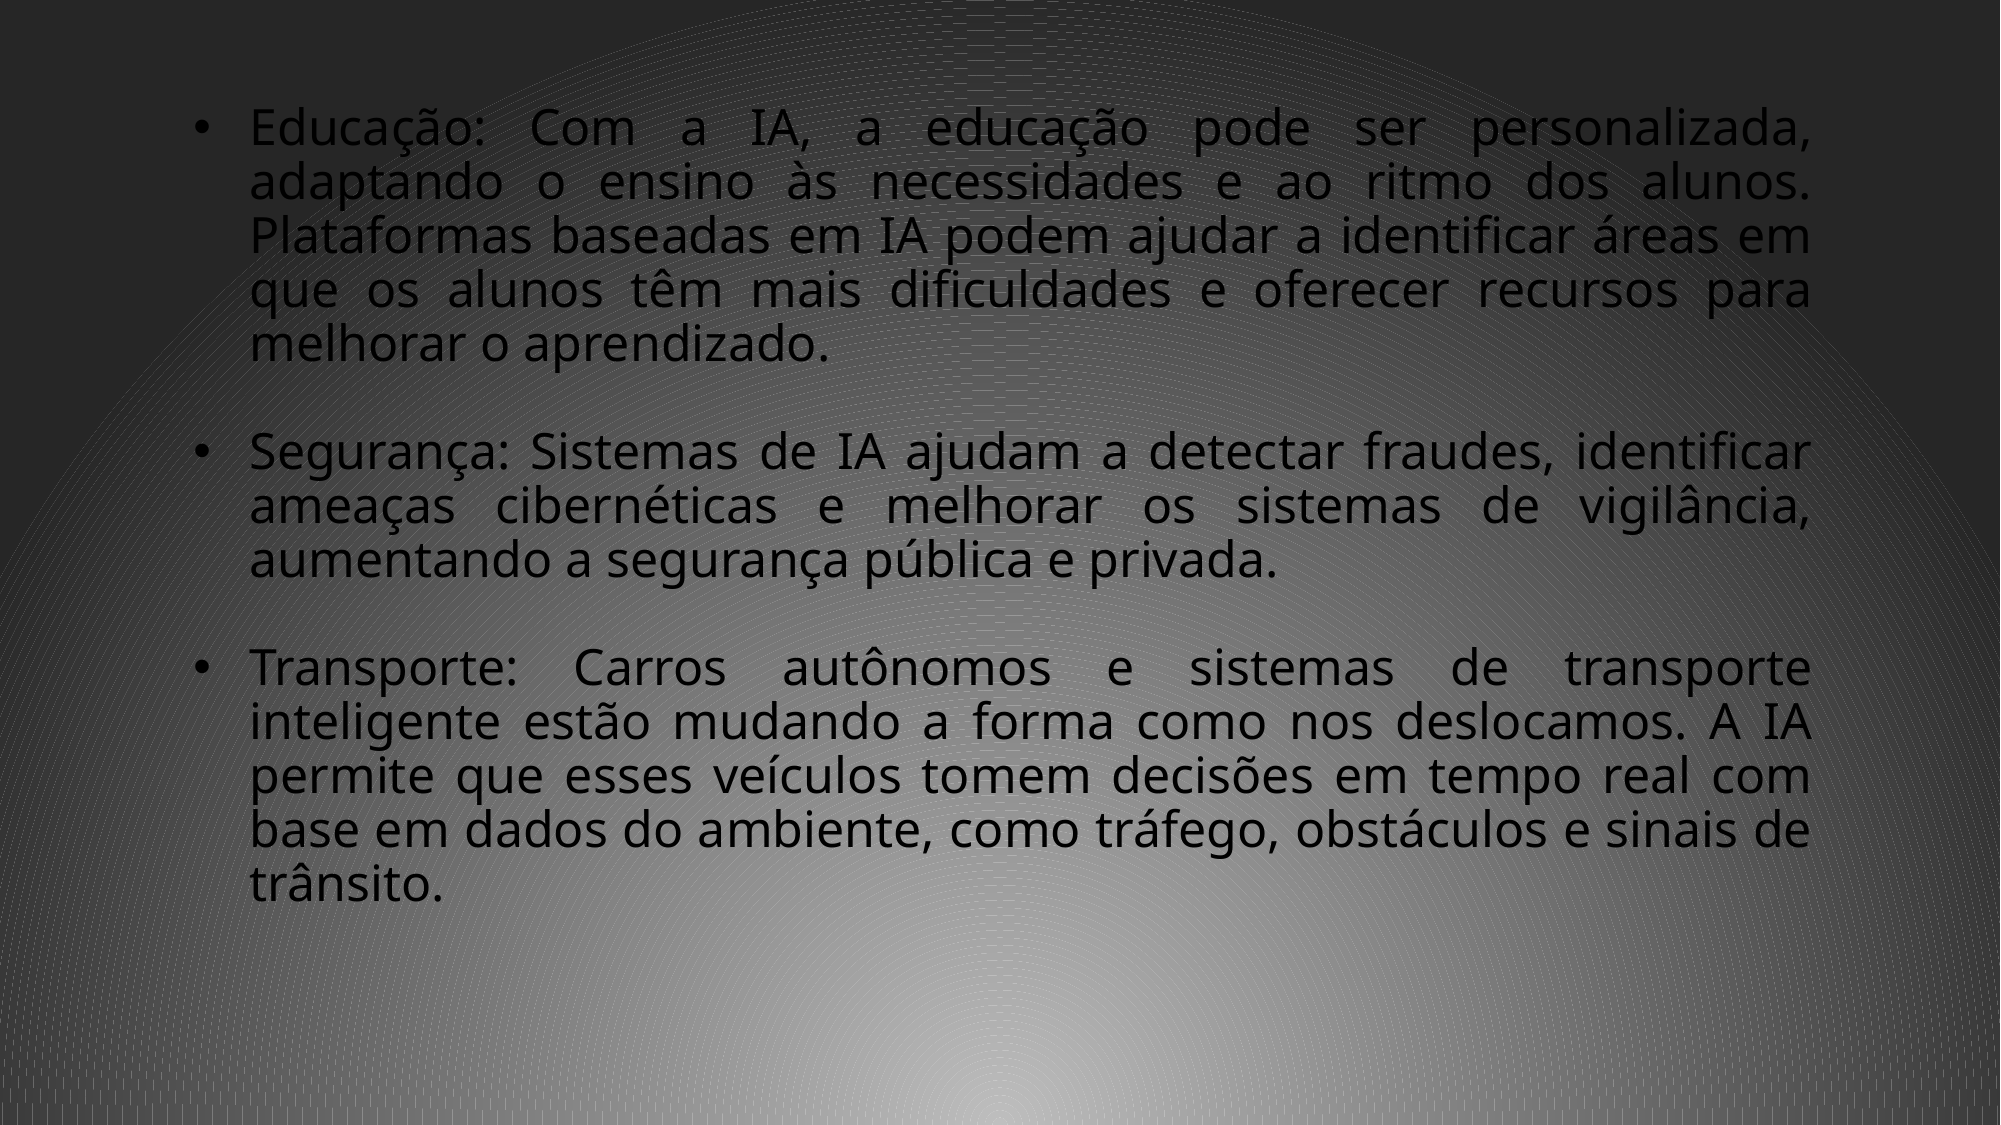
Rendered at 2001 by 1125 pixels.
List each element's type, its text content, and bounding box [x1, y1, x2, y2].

text_box Educação: Com a IA, a educação pode ser personalizada, adaptando o ensino às necessidades e ao ritmo dos alunos. Plataformas baseadas em IA podem ajudar a identificar áreas em que os alunos têm mais dificuldades e oferecer recursos para melhorar o aprendizado. Segurança: Sistemas de IA ajudam a detectar fraudes, identificar ameaças cibernéticas e melhorar os sistemas de vigilância, aumentando a segurança pública e privada. Transporte: Carros autônomos e sistemas de transporte inteligente estão mudando a forma como nos deslocamos. A IA permite que esses veículos tomem decisões em tempo real com base em dados do ambiente, como tráfego, obstáculos e sinais de trânsito. [178, 95, 1829, 385]
